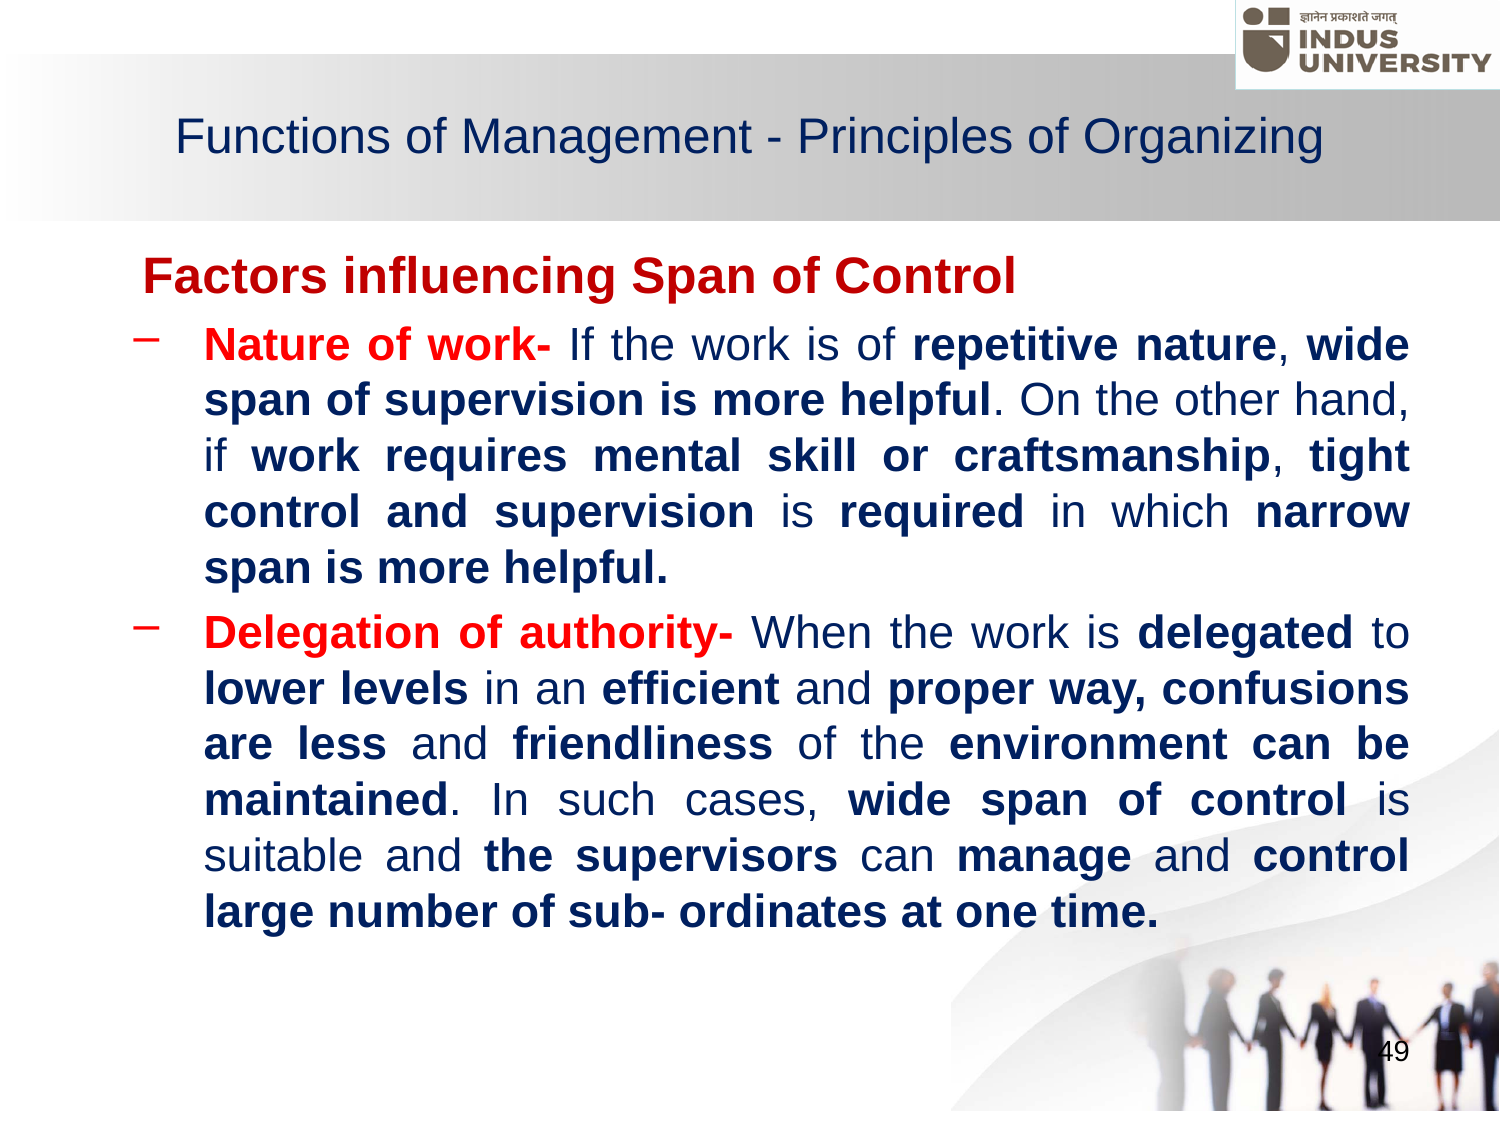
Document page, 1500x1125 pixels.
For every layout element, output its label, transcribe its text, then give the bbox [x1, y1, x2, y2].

title Functions of Management - Principles of Organizing [0, 92, 1500, 174]
picture [1236, 0, 1500, 89]
list Factors influencing Span of Control Nature of work- If the work is of repetitive nature, wide span of supervision is more helpful. On the other hand, if work requires mental skill or craftsmanship, tight control and supervision is required in which narrow span is more helpful. Delegation of authority- When the work is delegated to lower levels in an efficient and proper way, confusions are less and friendliness of the environment can be maintained. In such cases, wide span of control is suitable and the supervisors can manage and control large number of sub- ordinates at one time. [74, 234, 1426, 1006]
picture [951, 728, 1499, 1111]
slide_number 49 [1074, 1024, 1425, 1103]
